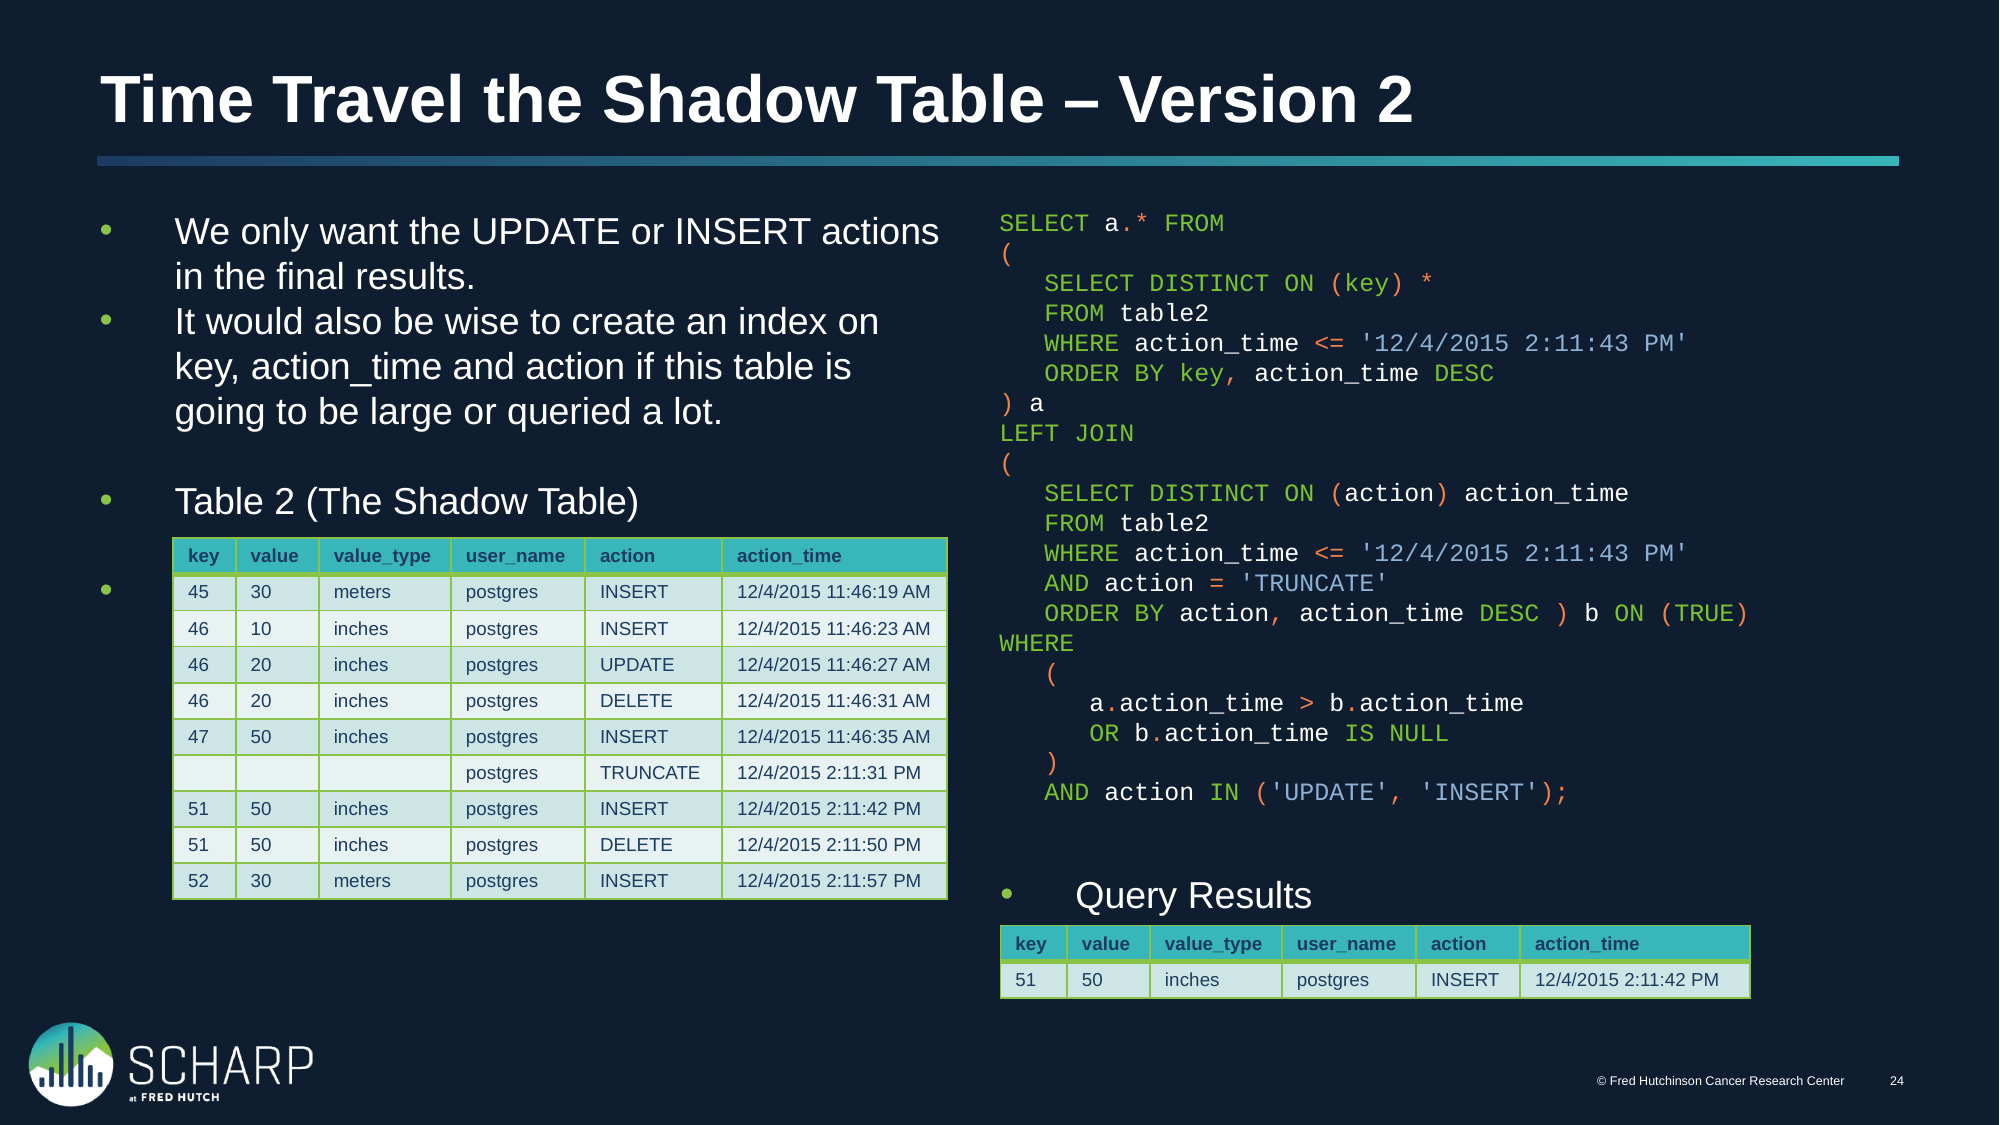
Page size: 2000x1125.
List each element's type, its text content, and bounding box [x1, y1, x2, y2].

table_cell 12/4/2015 11:46:23 AM [723, 611, 946, 646]
slide_number 23 [1837, 1065, 1919, 1103]
table_cell 50 [237, 792, 318, 826]
table_cell inches [320, 684, 450, 718]
table_header user_name [1283, 926, 1415, 959]
table_header value [237, 539, 318, 572]
table_cell 20 [237, 647, 318, 682]
table_cell INSERT [586, 792, 721, 826]
table_cell postgres [452, 792, 584, 826]
list We only want the UPDATE or INSERT actions in the final results. It would also be wise to create an index on key, action_time and action if this table is going to be large or queried a lot. Table 2 (The Shadow Table) Query Results [99, 206, 948, 1002]
table_cell 12/4/2015 2:11:31 PM [723, 756, 946, 790]
table_cell inches [320, 792, 450, 826]
table_cell 12/4/2015 2:11:57 PM [723, 864, 946, 898]
table_cell 45 [174, 577, 235, 610]
table_cell 12/4/2015 2:11:42 PM [723, 792, 946, 826]
title Time Travel the Shadow Table – Version 2 [100, 23, 1899, 136]
table_cell 12/4/2015 11:46:35 AM [723, 720, 946, 754]
table_cell INSERT [586, 611, 721, 646]
table_cell UPDATE [586, 647, 721, 682]
table_cell postgres [452, 684, 584, 718]
table_cell inches [320, 720, 450, 754]
table_cell 10 [237, 611, 318, 646]
table_cell inches [320, 611, 450, 646]
table_cell 12/4/2015 11:46:27 AM [723, 647, 946, 682]
table_header key [174, 539, 235, 572]
text_box Query Results [1000, 871, 1849, 926]
table_cell 30 [237, 577, 318, 610]
table_cell 30 [237, 864, 318, 898]
table_cell [237, 756, 318, 790]
table_cell inches [1151, 964, 1281, 997]
table_header action_time [723, 539, 946, 572]
table_cell postgres [1283, 964, 1415, 997]
table_cell meters [320, 864, 450, 898]
table_cell inches [320, 828, 450, 862]
list SELECT a.* FROM ( SELECT DISTINCT ON (key) * FROM table2 WHERE action_time <= '12/4/2015 2:11:43 PM' ORDER BY key, action_time DESC ) a LEFT JOIN ( SELECT DISTINCT ON (action) action_time FROM table2 WHERE action_time <= '12/4/2015 2:11:43 PM' AND action = 'TRUNCATE' ORDER BY action, action_time DESC ) b ON (TRUE) WHERE ( a.action_time > b.action_time OR b.action_time IS NULL ) AND action IN ('UPDATE', 'INSERT'); [999, 206, 1900, 861]
table_cell postgres [452, 611, 584, 646]
table_cell 50 [1068, 964, 1149, 997]
footer © Fred Hutchinson Cancer Research Center [1288, 1065, 1837, 1103]
table_cell postgres [452, 756, 584, 790]
table_cell 51 [1001, 964, 1066, 997]
table_cell postgres [452, 647, 584, 682]
table_cell 12/4/2015 11:46:31 AM [723, 684, 946, 718]
table_cell INSERT [1417, 964, 1519, 997]
table_cell DELETE [586, 828, 721, 862]
table_header user_name [452, 539, 584, 572]
table_cell INSERT [586, 720, 721, 754]
table_cell 46 [174, 684, 235, 718]
table_cell 50 [237, 720, 318, 754]
table_cell DELETE [586, 684, 721, 718]
table_cell 12/4/2015 11:46:19 AM [723, 577, 946, 610]
table_header value [1068, 926, 1149, 959]
table_cell postgres [452, 828, 584, 862]
table_header key [1001, 926, 1066, 959]
table_cell 46 [174, 647, 235, 682]
table_cell postgres [452, 864, 584, 898]
table_cell postgres [452, 577, 584, 610]
table_cell TRUNCATE [586, 756, 721, 790]
table_cell [174, 756, 235, 790]
table_cell inches [320, 647, 450, 682]
table_cell 12/4/2015 2:11:42 PM [1521, 964, 1749, 997]
picture [18, 1003, 324, 1125]
table_header value_type [1151, 926, 1281, 959]
table_cell postgres [452, 720, 584, 754]
table_cell INSERT [586, 864, 721, 898]
table_cell INSERT [586, 577, 721, 610]
table_cell 47 [174, 720, 235, 754]
table_cell 51 [174, 828, 235, 862]
table_cell 12/4/2015 2:11:50 PM [723, 828, 946, 862]
table_cell [320, 756, 450, 790]
table_cell 20 [237, 684, 318, 718]
table_header action [1417, 926, 1519, 959]
table_header action_time [1521, 926, 1749, 959]
table_cell meters [320, 577, 450, 610]
table_header value_type [320, 539, 450, 572]
table_cell 51 [174, 792, 235, 826]
table_cell 52 [174, 864, 235, 898]
table_header action [586, 539, 721, 572]
table_cell 50 [237, 828, 318, 862]
table_cell 46 [174, 611, 235, 646]
